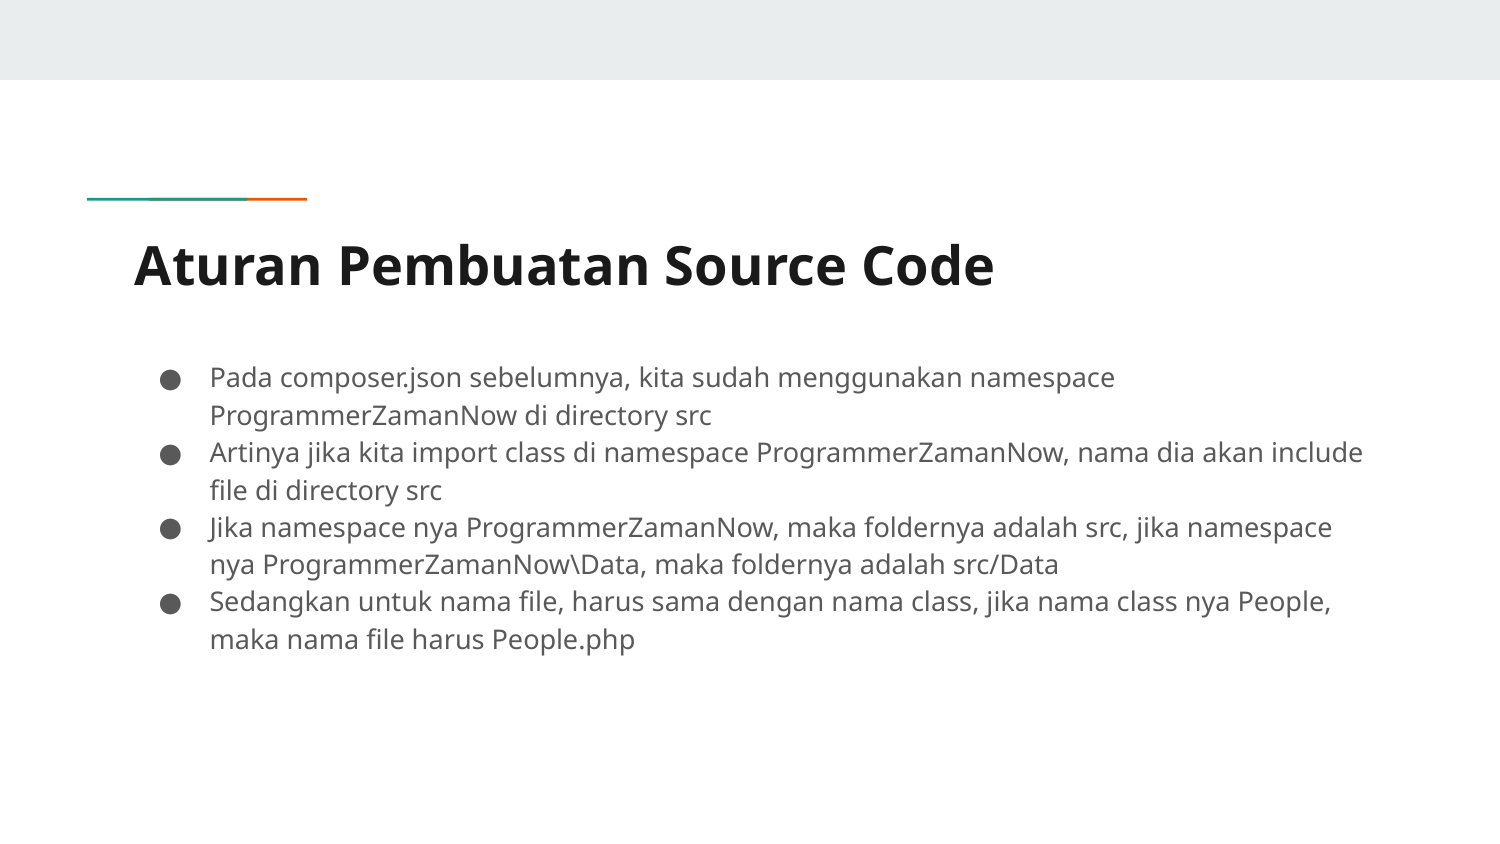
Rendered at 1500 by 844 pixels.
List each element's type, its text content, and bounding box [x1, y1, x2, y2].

title Aturan Pembuatan Source Code [119, 216, 1381, 305]
list Pada composer.json sebelumnya, kita sudah menggunakan namespace ProgrammerZamanNow di directory src Artinya jika kita import class di namespace ProgrammerZamanNow, nama dia akan include file di directory src Jika namespace nya ProgrammerZamanNow, maka foldernya adalah src, jika namespace nya ProgrammerZamanNow\Data, maka foldernya adalah src/Data Sedangkan untuk nama file, harus sama dengan nama class, jika nama class nya People, maka nama file harus People.php [119, 341, 1381, 712]
